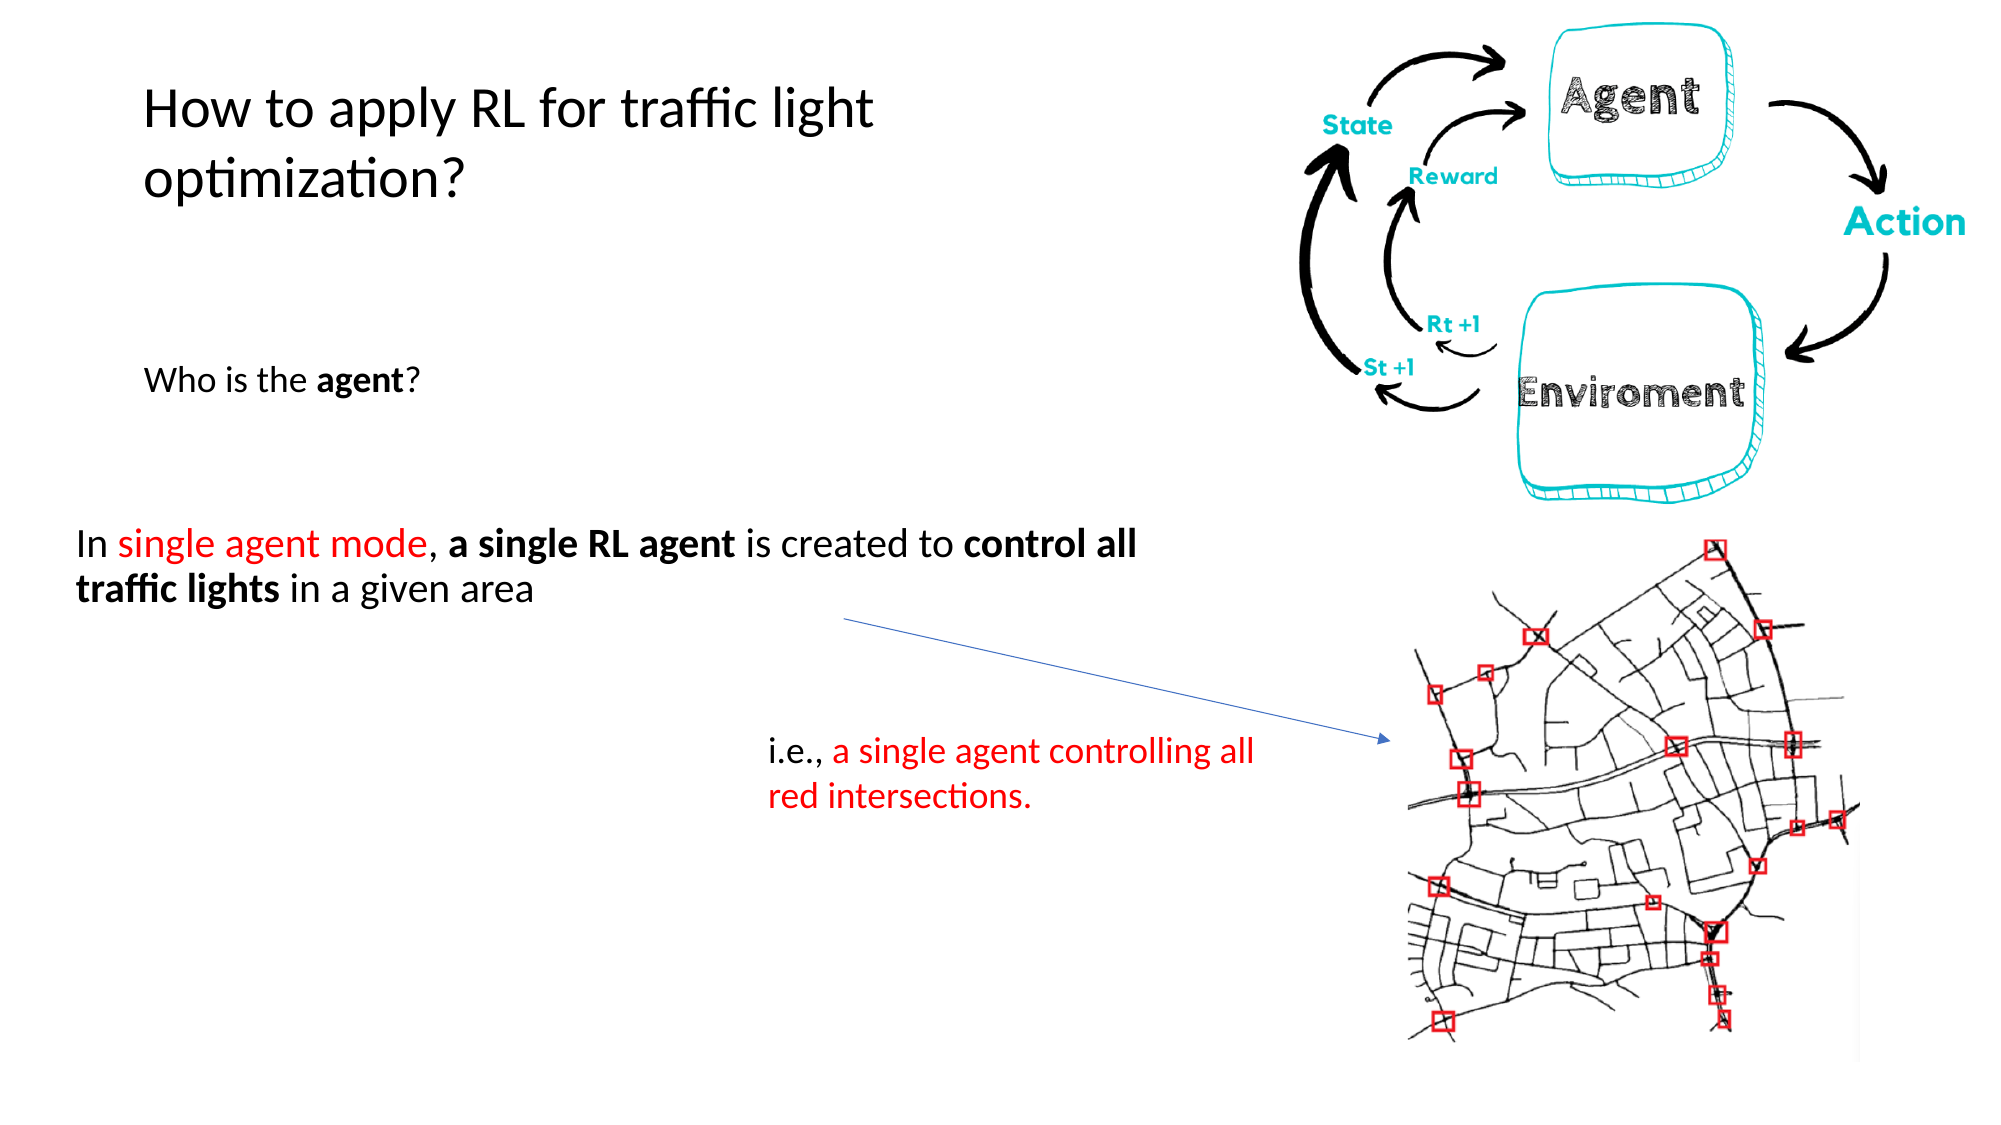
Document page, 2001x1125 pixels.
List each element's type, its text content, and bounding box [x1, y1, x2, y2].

text_box i.e., a single agent controlling all red intersections. [753, 718, 1301, 824]
text_box How to apply RL for traffic light optimization? [129, 61, 1129, 217]
text_box Who is the agent? [129, 348, 1079, 408]
picture [1230, 21, 2000, 507]
picture [1370, 536, 1860, 1062]
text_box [843, 618, 1391, 742]
list In single agent mode, a single RL agent is created to control all traffic lights in a given area [60, 311, 1231, 965]
